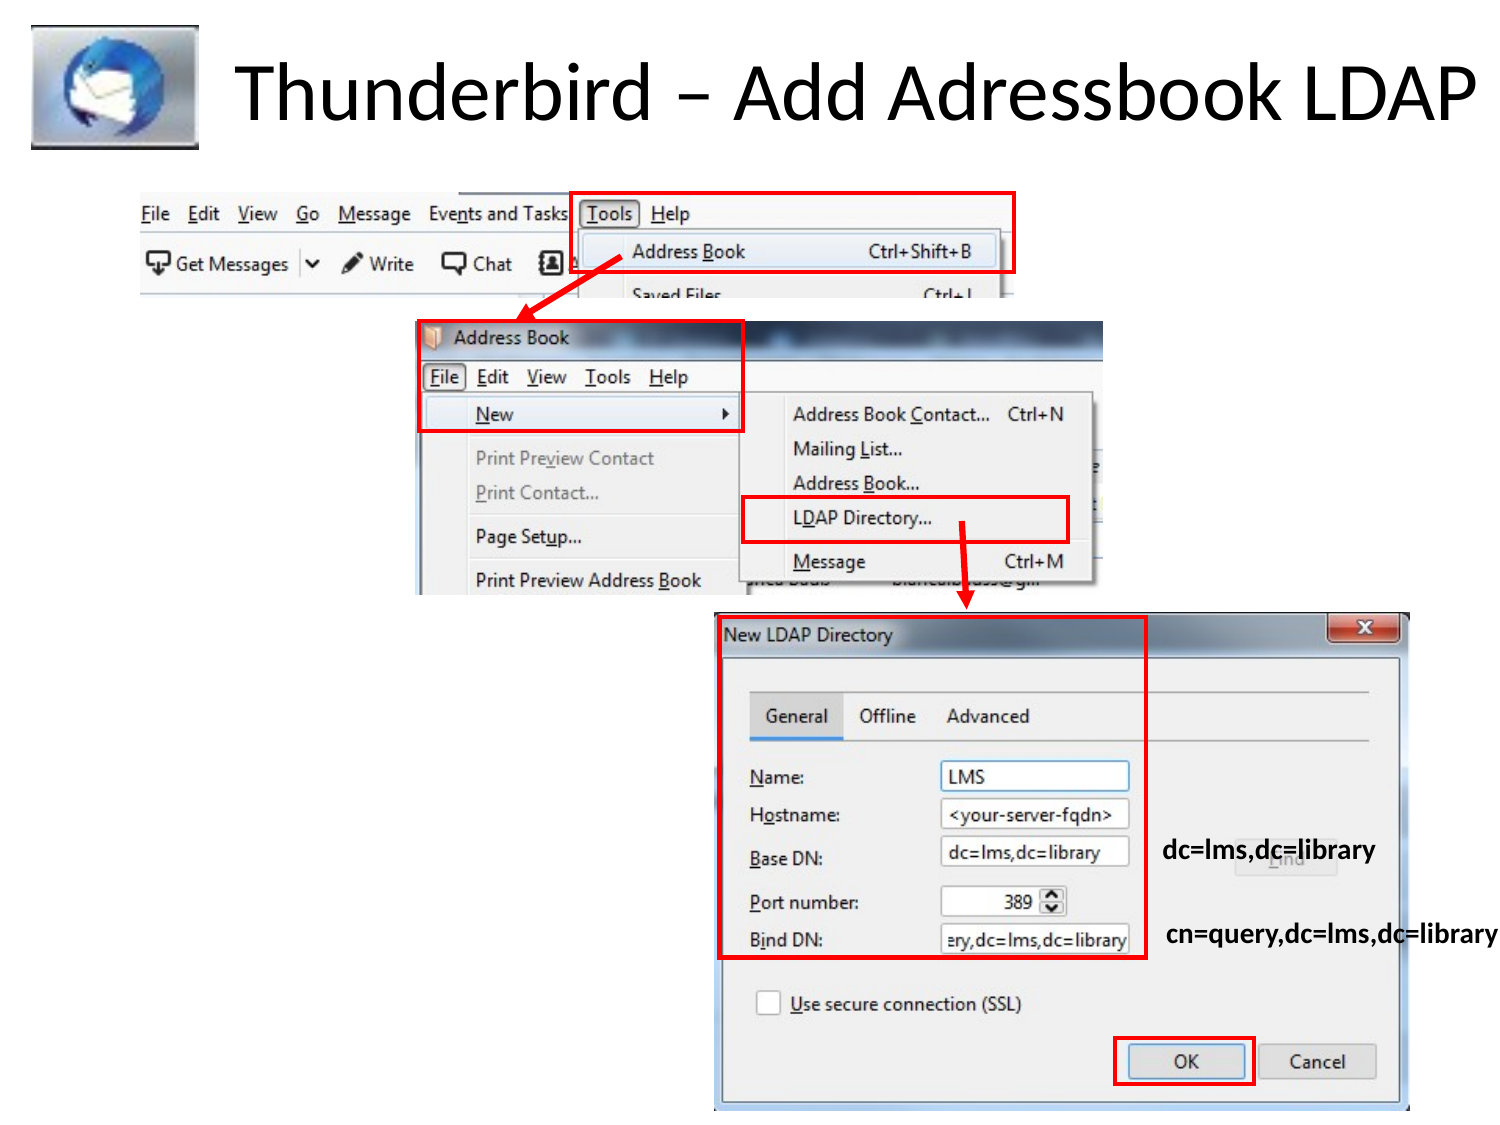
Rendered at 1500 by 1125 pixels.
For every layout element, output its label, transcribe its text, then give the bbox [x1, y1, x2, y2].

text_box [514, 256, 622, 321]
text_box cn=query,dc=lms,dc=library [1410, 906, 1500, 957]
picture [415, 320, 1103, 595]
picture [31, 25, 199, 150]
picture [140, 192, 1014, 298]
text_box Thunderbird – Add Adressbook LDAP [219, 29, 1500, 145]
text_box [961, 521, 967, 610]
picture [714, 612, 1410, 1111]
